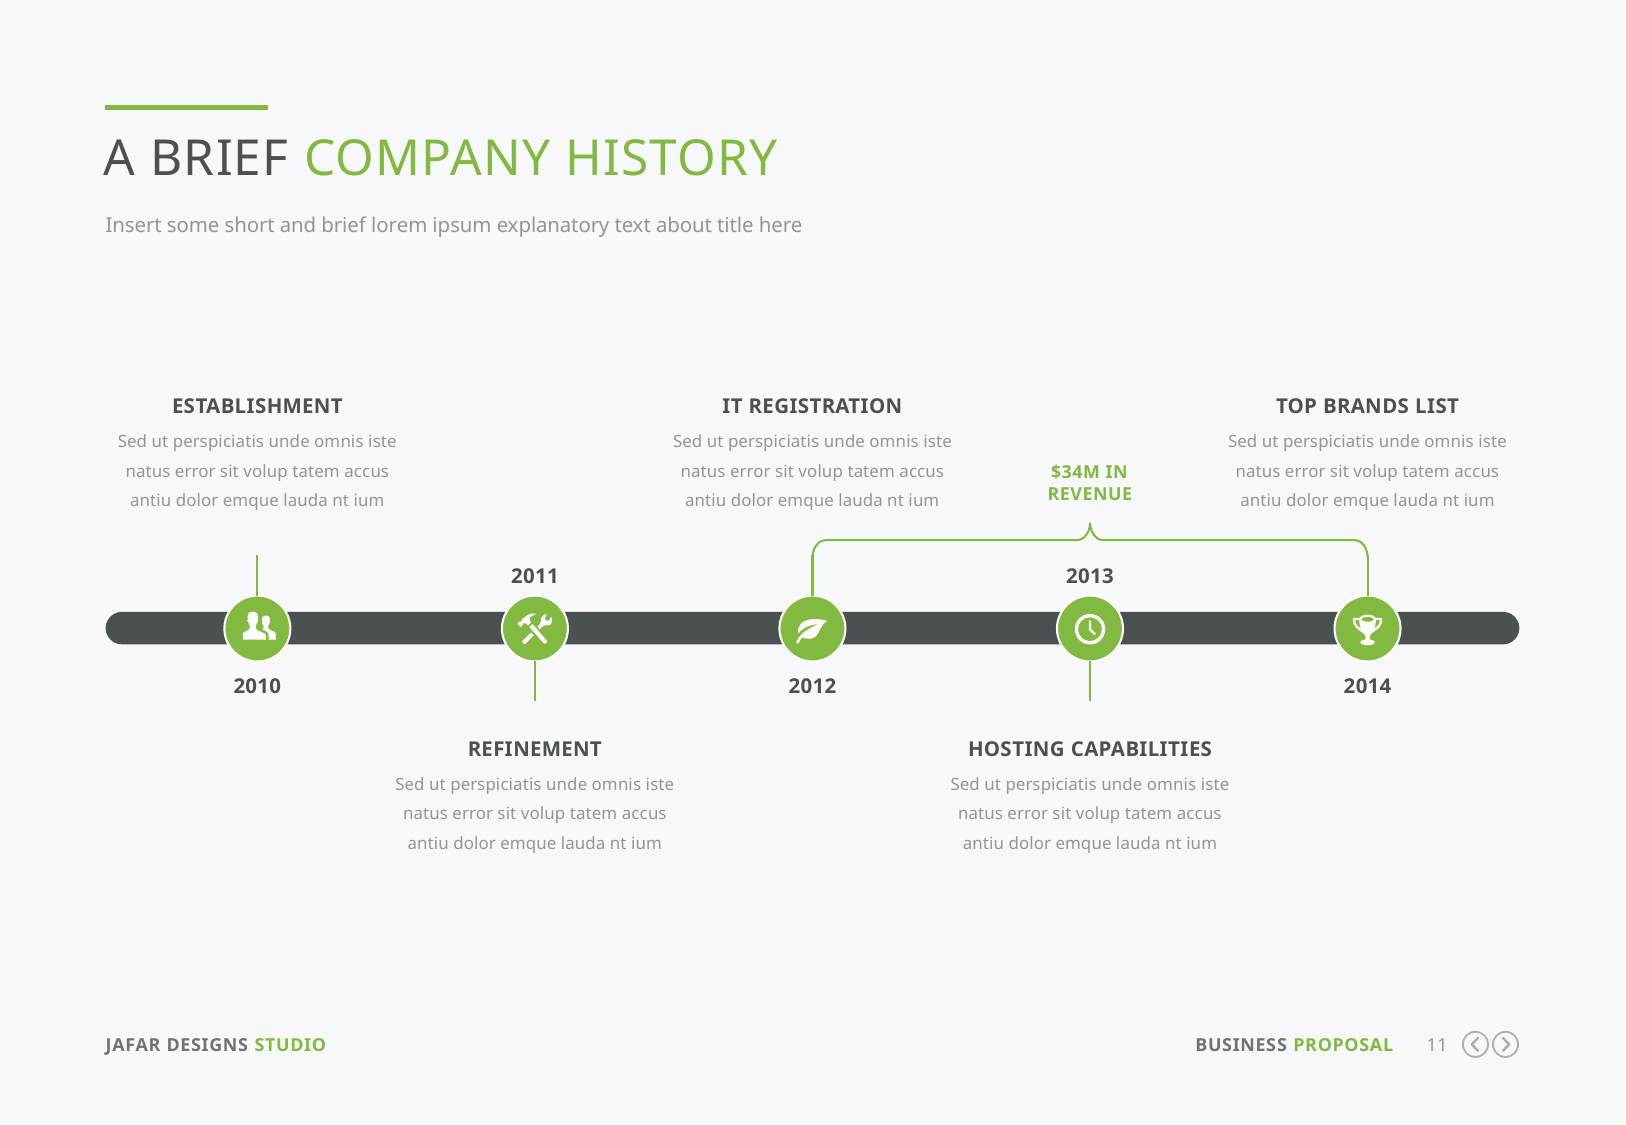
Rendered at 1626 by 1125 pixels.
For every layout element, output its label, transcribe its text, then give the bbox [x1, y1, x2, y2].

text_box $34m in revenue [1025, 460, 1155, 504]
list Insert some short and brief lorem ipsum explanatory text about title here [105, 209, 1519, 241]
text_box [670, 393, 955, 511]
text_box [242, 611, 266, 640]
text_box [778, 594, 847, 663]
text_box [1397, 610, 1521, 646]
text_box 2010 [221, 673, 294, 699]
text_box [1333, 594, 1402, 663]
text_box [1055, 594, 1125, 663]
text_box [947, 735, 1233, 854]
text_box [842, 610, 1060, 646]
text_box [392, 735, 678, 854]
text_box [565, 610, 783, 646]
text_box [261, 615, 276, 640]
text_box [1120, 610, 1338, 646]
text_box [812, 522, 1368, 558]
text_box 2011 [499, 563, 571, 589]
text_box [796, 619, 827, 644]
text_box 2013 [1054, 563, 1126, 589]
text_box 2012 [776, 673, 849, 699]
text_box [287, 610, 505, 646]
list A brief company history [103, 125, 1518, 187]
text_box 2014 [1331, 673, 1404, 699]
text_box [1352, 614, 1383, 646]
text_box [104, 610, 228, 646]
text_box [517, 613, 553, 644]
text_box [1074, 613, 1106, 645]
text_box [223, 594, 292, 663]
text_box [1225, 393, 1510, 511]
text_box [500, 594, 569, 663]
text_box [115, 393, 400, 511]
